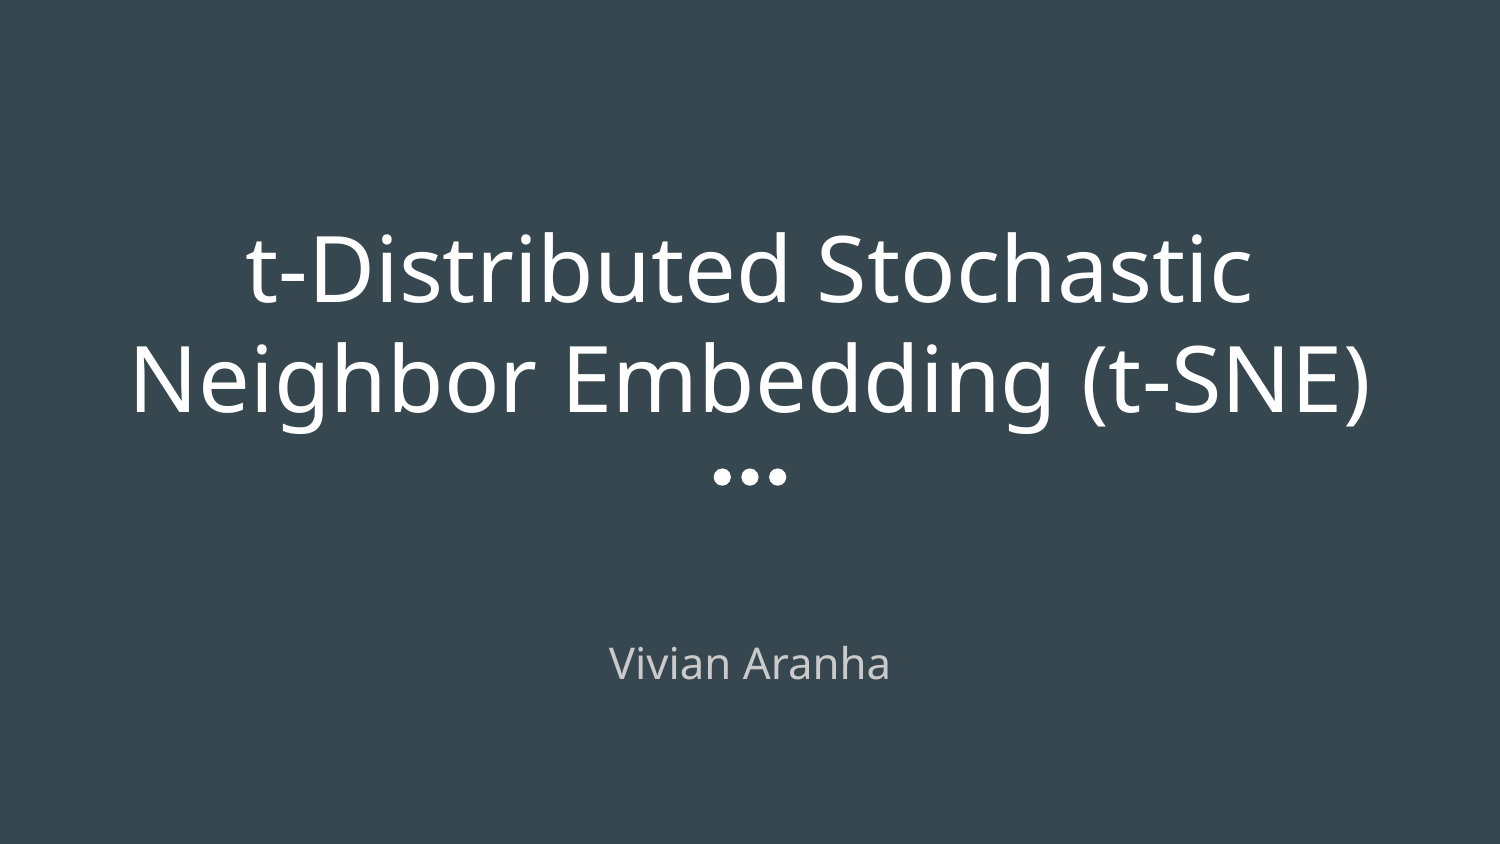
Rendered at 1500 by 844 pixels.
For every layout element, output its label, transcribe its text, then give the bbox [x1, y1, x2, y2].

subtitle Vivian Aranha [110, 620, 1390, 751]
title t-Distributed Stochastic Neighbor Embedding (t-SNE) [110, 162, 1390, 447]
